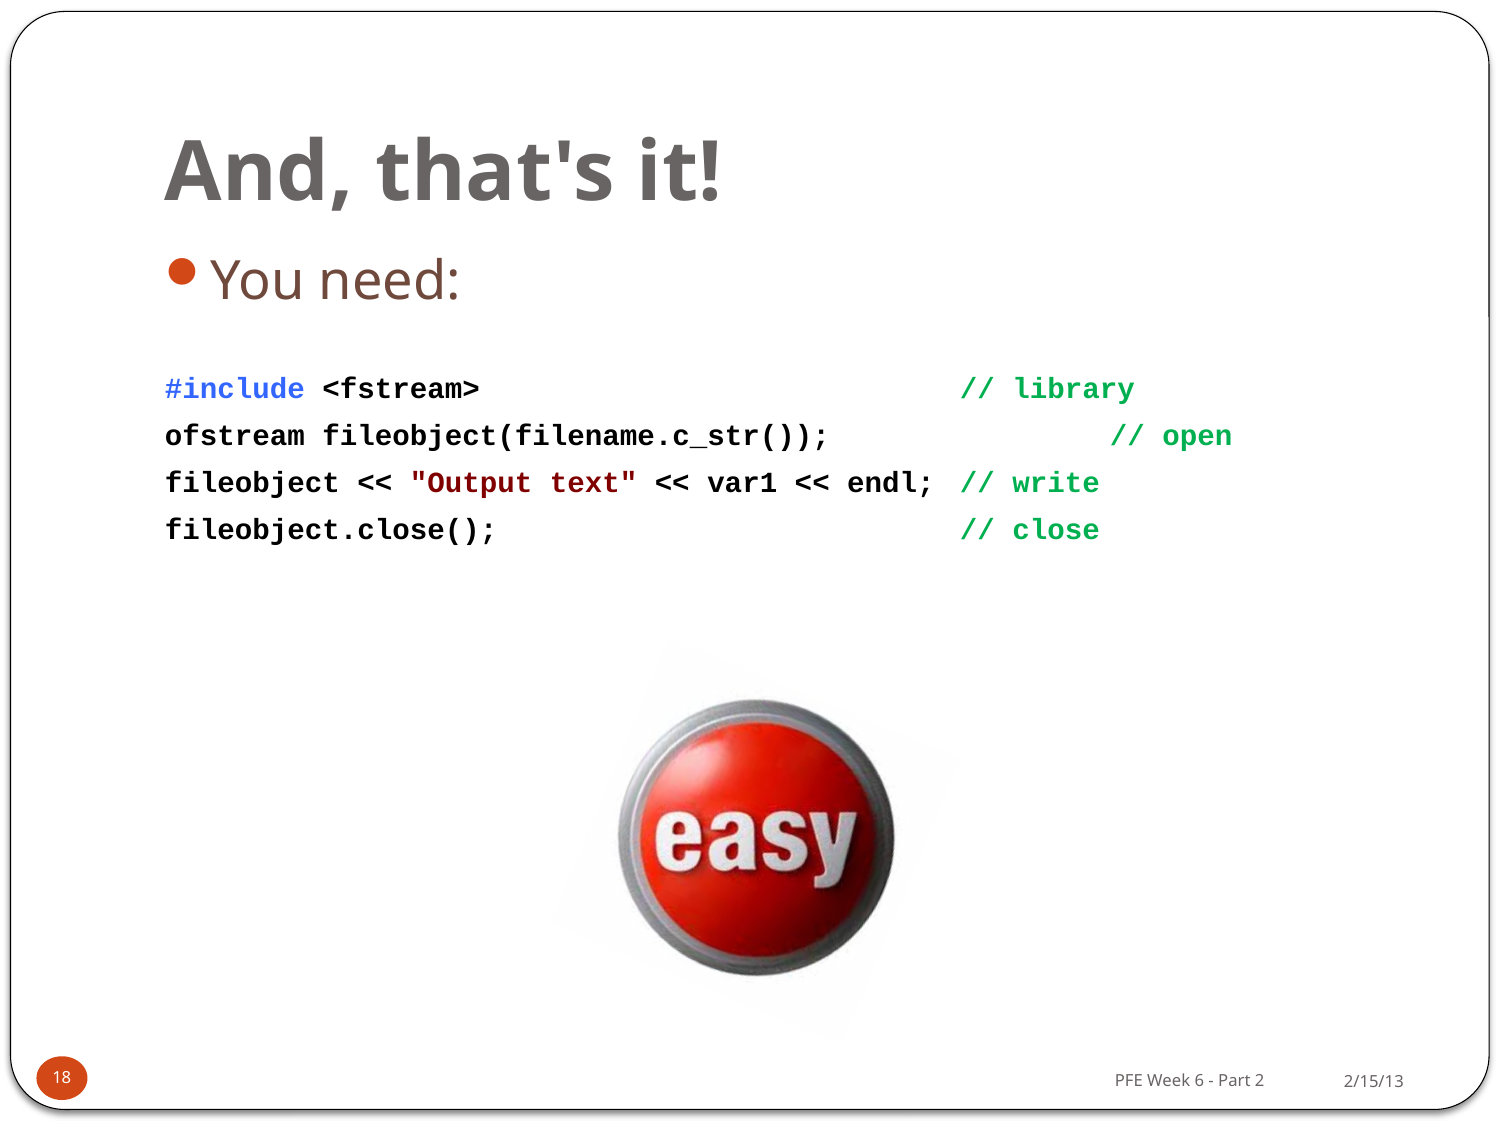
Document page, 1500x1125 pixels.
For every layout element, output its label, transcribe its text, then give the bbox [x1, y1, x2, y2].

footer PFE Week 6 - Part 2 [1100, 1062, 1288, 1100]
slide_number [1287, 1060, 1419, 1100]
picture [552, 639, 959, 1043]
slide_number 18 [36, 1056, 88, 1101]
title And, that's it! [150, 45, 1425, 233]
list You need: #include <fstream> // library ofstream fileobject(filename.c_str()); // open fileobject << "Output text" << var1 << endl; // write fileobject.close(); // close [150, 237, 1425, 988]
